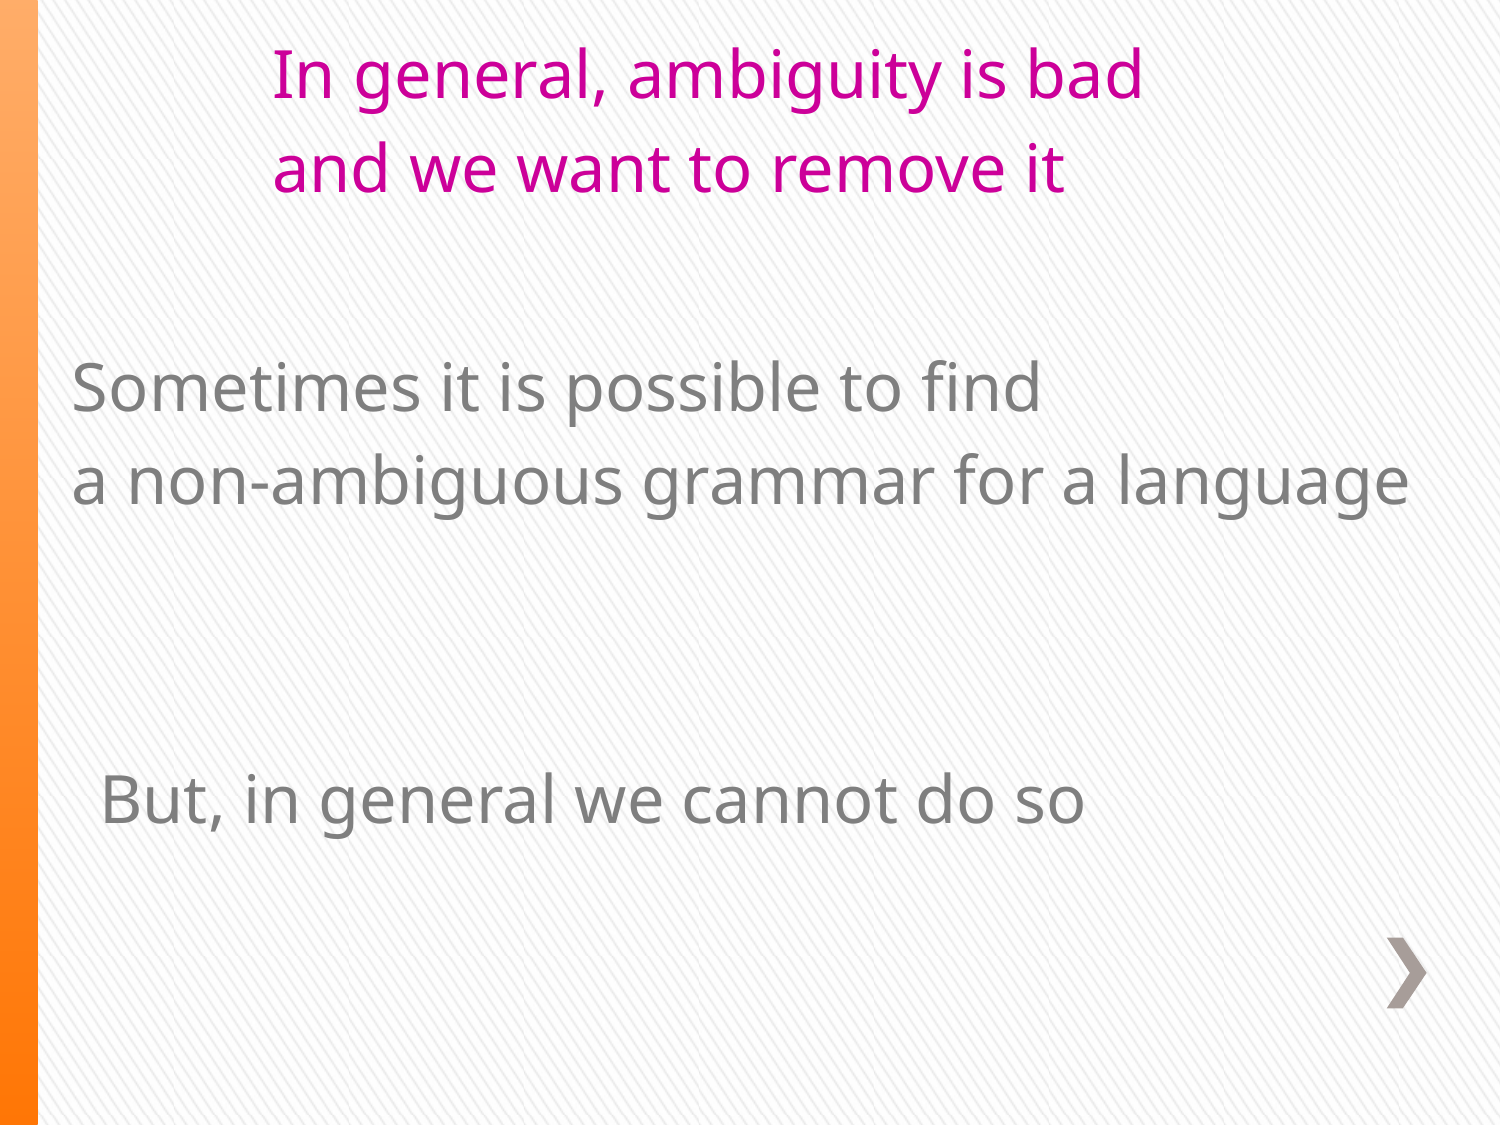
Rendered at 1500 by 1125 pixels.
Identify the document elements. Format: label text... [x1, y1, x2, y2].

text_box [0, 281, 37, 285]
text_box In general, ambiguity is bad and we want to remove it [257, 24, 1179, 213]
text_box Sometimes it is possible to find a non-ambiguous grammar for a language [57, 337, 1427, 526]
text_box But, in general we cannot do so [84, 749, 1103, 845]
